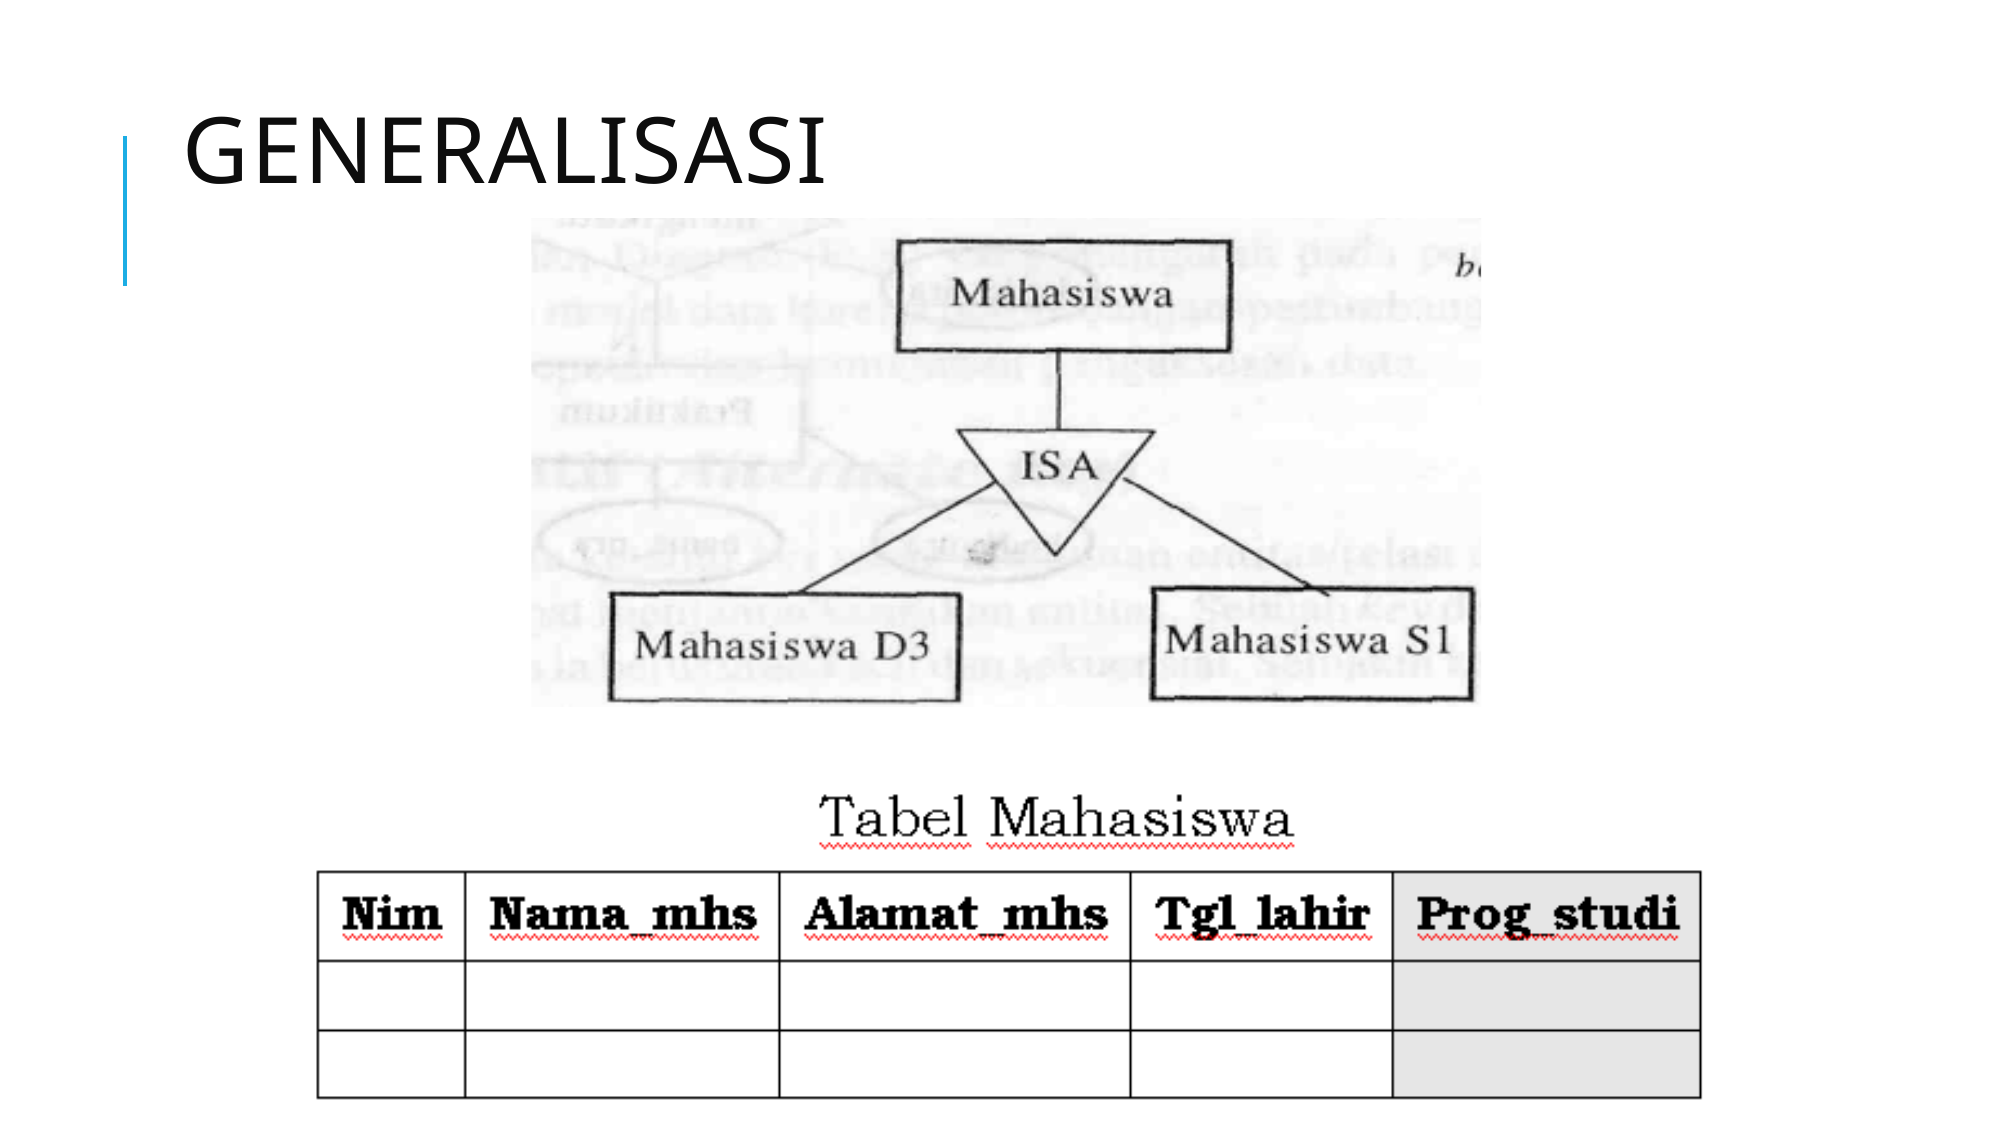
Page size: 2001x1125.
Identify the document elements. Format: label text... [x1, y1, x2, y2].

picture [530, 218, 1482, 707]
picture [299, 791, 1713, 1106]
title Generalisasi [168, 96, 1763, 219]
